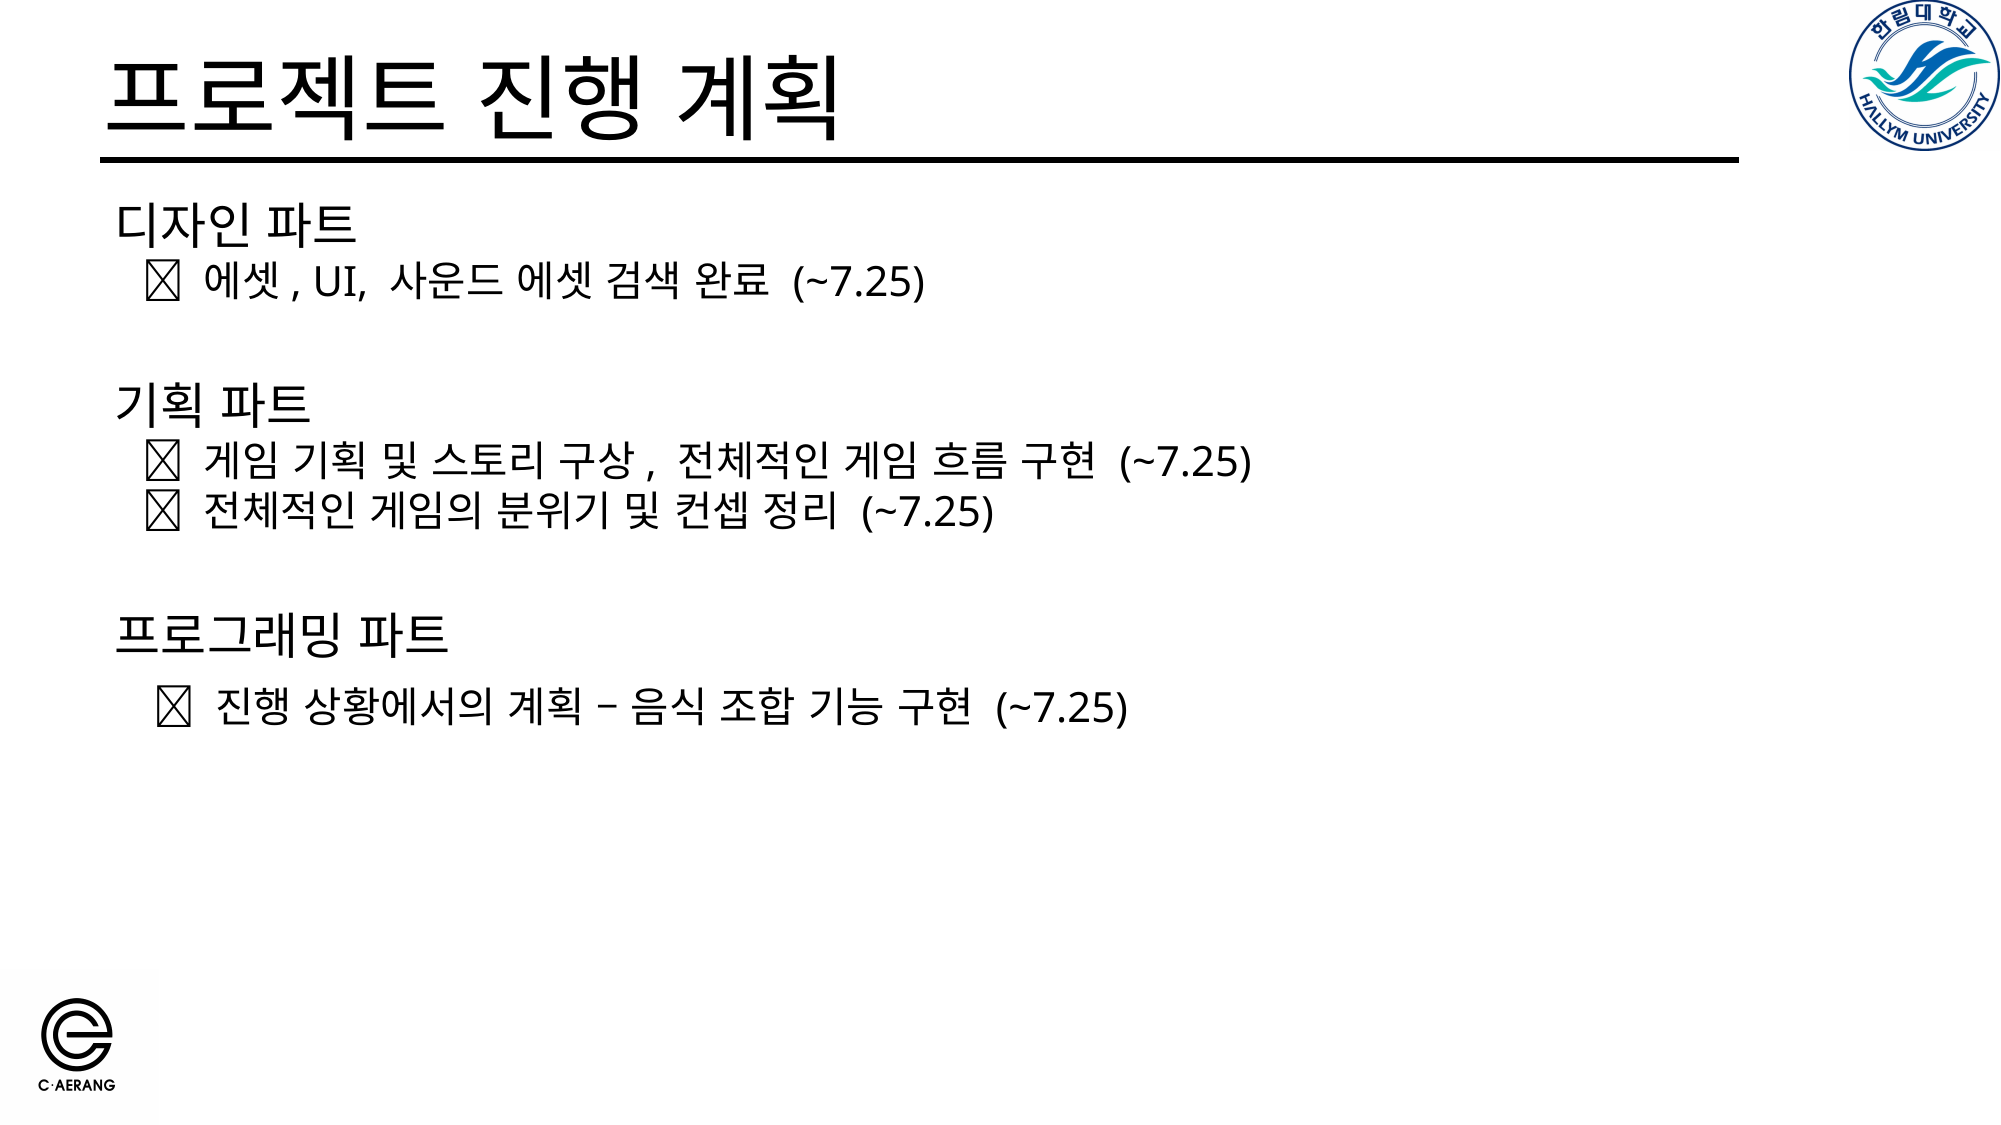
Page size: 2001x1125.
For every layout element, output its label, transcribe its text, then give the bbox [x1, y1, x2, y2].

picture [0, 969, 159, 1125]
picture [1849, 0, 2000, 151]
text_box 디자인 파트  에셋, UI, 사운드 에셋 검색 완료 (~7.25) 기획 파트  게임 기획 및 스토리 구상, 전체적인 게임 흐름 구현 (~7.25)  전체적인 게임의 분위기 및 컨셉 정리 (~7.25) 프로그래밍 파트  진행 상황에서의 계획 – 음식 조합 기능 구현 (~7.25) [100, 187, 1788, 742]
text_box 프로젝트 진행 계획 [89, 32, 1587, 160]
